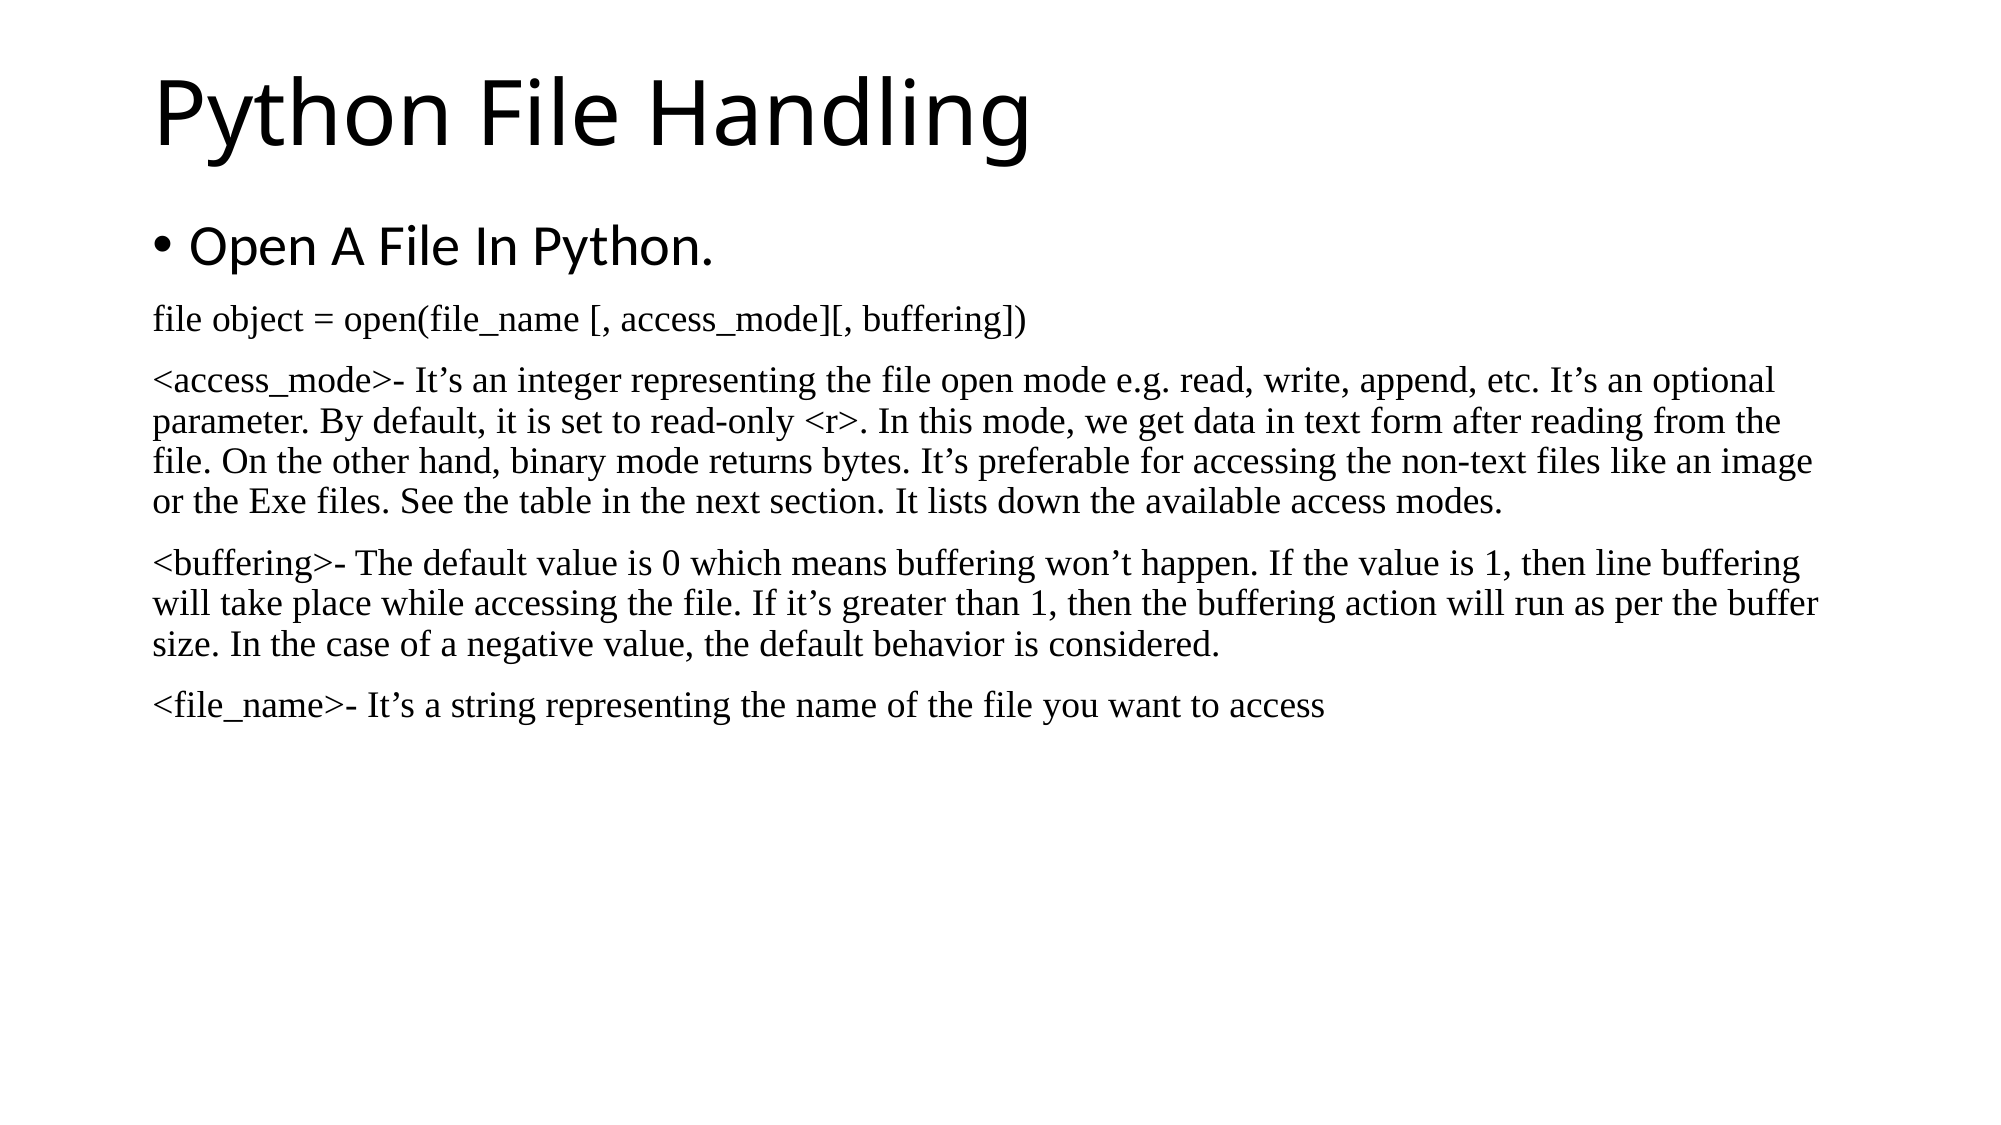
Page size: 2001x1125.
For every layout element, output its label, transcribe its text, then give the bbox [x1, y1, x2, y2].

list Open A File In Python. file object = open(file_name [, access_mode][, buffering]) <access_mode>- It’s an integer representing the file open mode e.g. read, write, append, etc. It’s an optional parameter. By default, it is set to read-only <r>. In this mode, we get data in text form after reading from the file. On the other hand, binary mode returns bytes. It’s preferable for accessing the non-text files like an image or the Exe files. See the table in the next section. It lists down the available access modes. <buffering>- The default value is 0 which means buffering won’t happen. If the value is 1, then line buffering will take place while accessing the file. If it’s greater than 1, then the buffering action will run as per the buffer size. In the case of a negative value, the default behavior is considered. <file_name>- It’s a string representing the name of the file you want to access [137, 207, 1863, 1023]
title Python File Handling [137, 59, 1863, 174]
